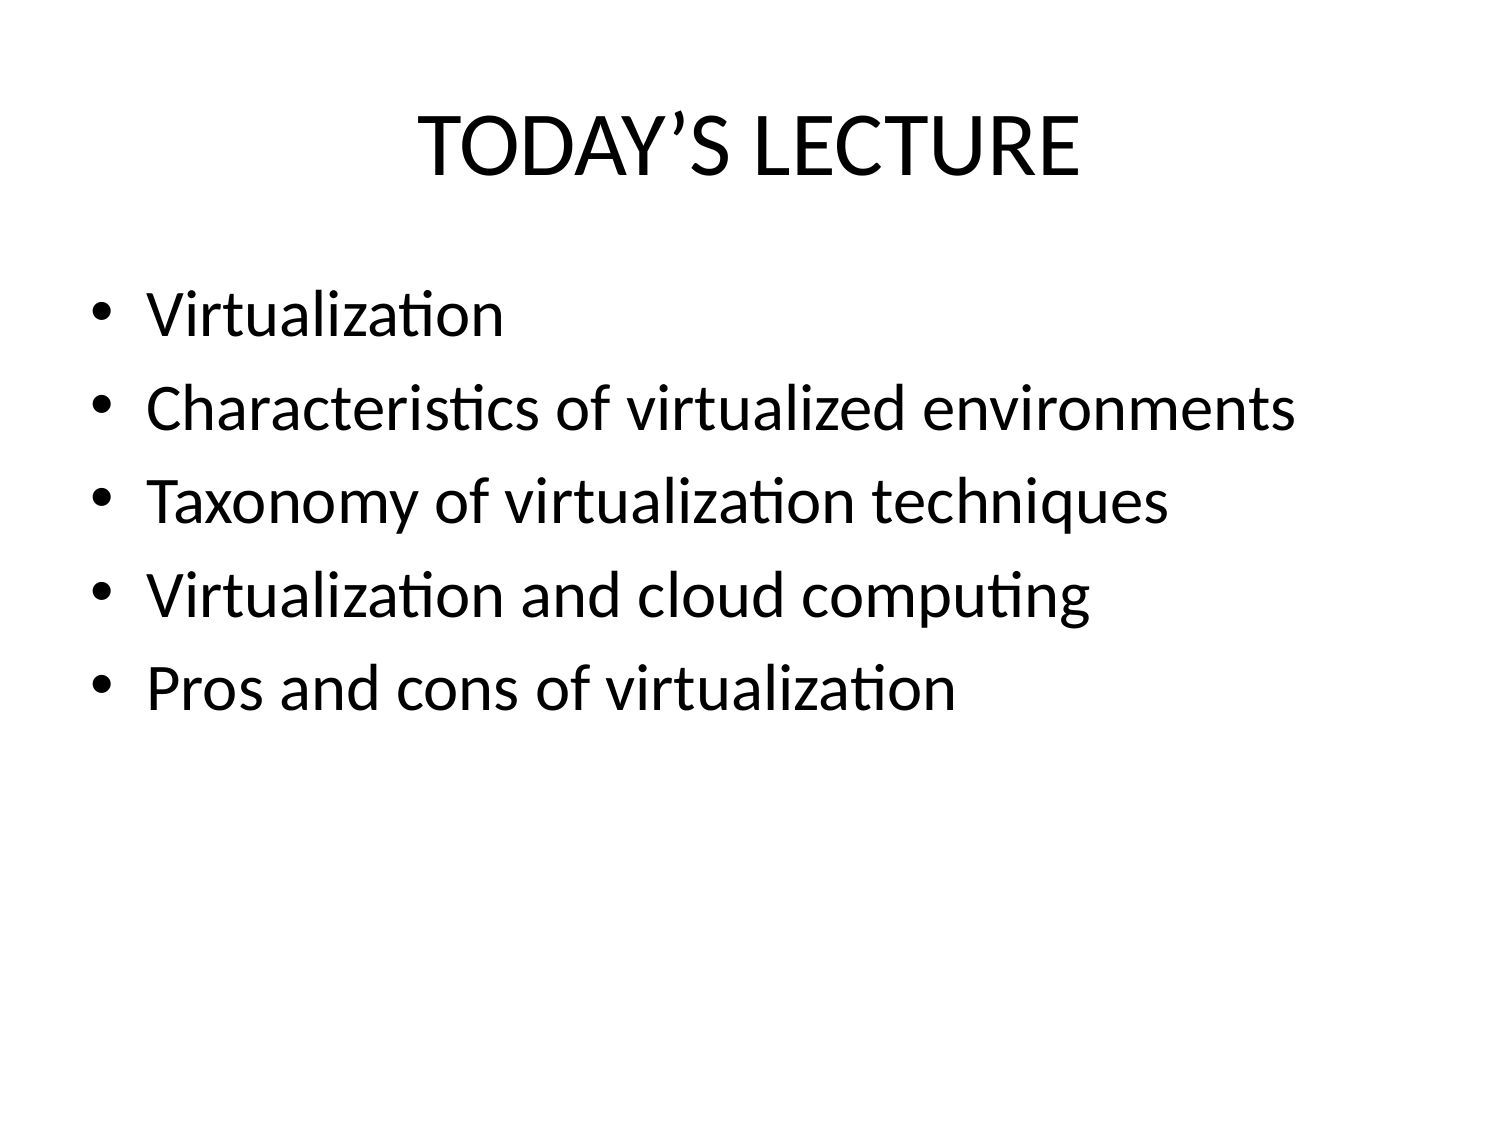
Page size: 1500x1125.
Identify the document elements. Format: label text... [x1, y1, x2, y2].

list Virtualization Characteristics of virtualized environments Taxonomy of virtualization techniques Virtualization and cloud computing Pros and cons of virtualization [75, 262, 1425, 1005]
title TODAY’S LECTURE [75, 45, 1425, 233]
